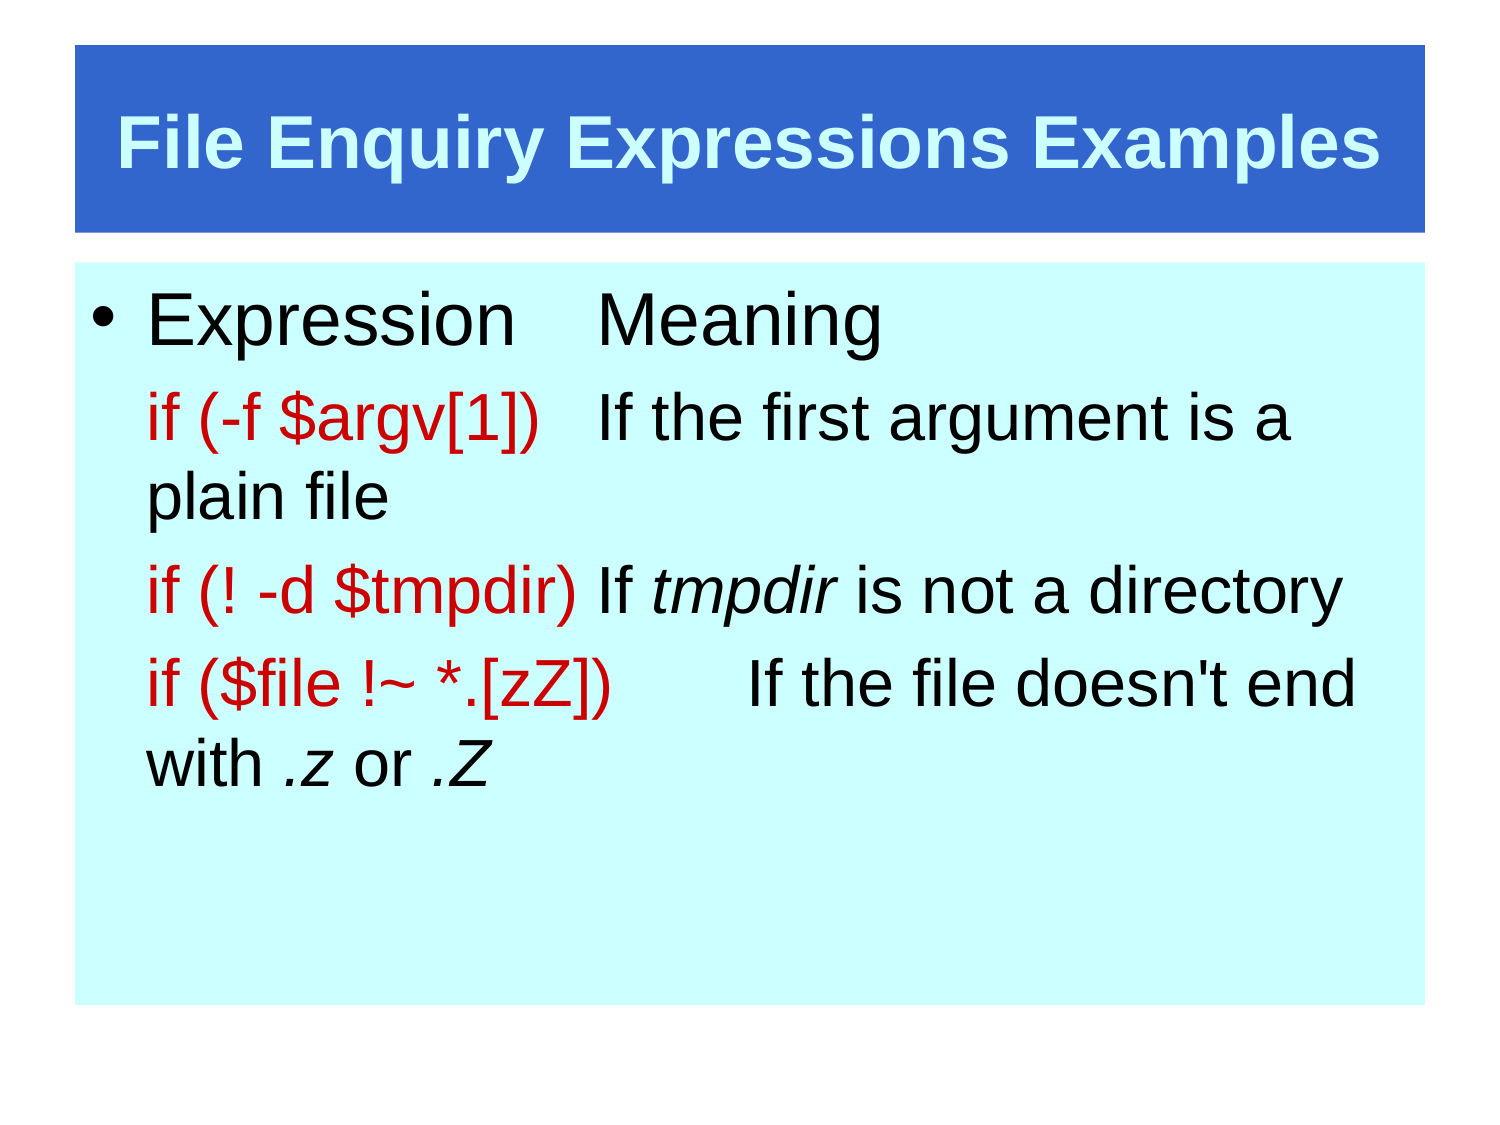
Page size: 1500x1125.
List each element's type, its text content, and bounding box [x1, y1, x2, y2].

title File Enquiry Expressions Examples [75, 45, 1425, 233]
list Expression Meaning if (-f $argv[1]) If the first argument is a plain file if (! -d $tmpdir) If tmpdir is not a directory if ($file !~ *.[zZ]) If the file doesn't end with .z or .Z [75, 262, 1425, 1005]
